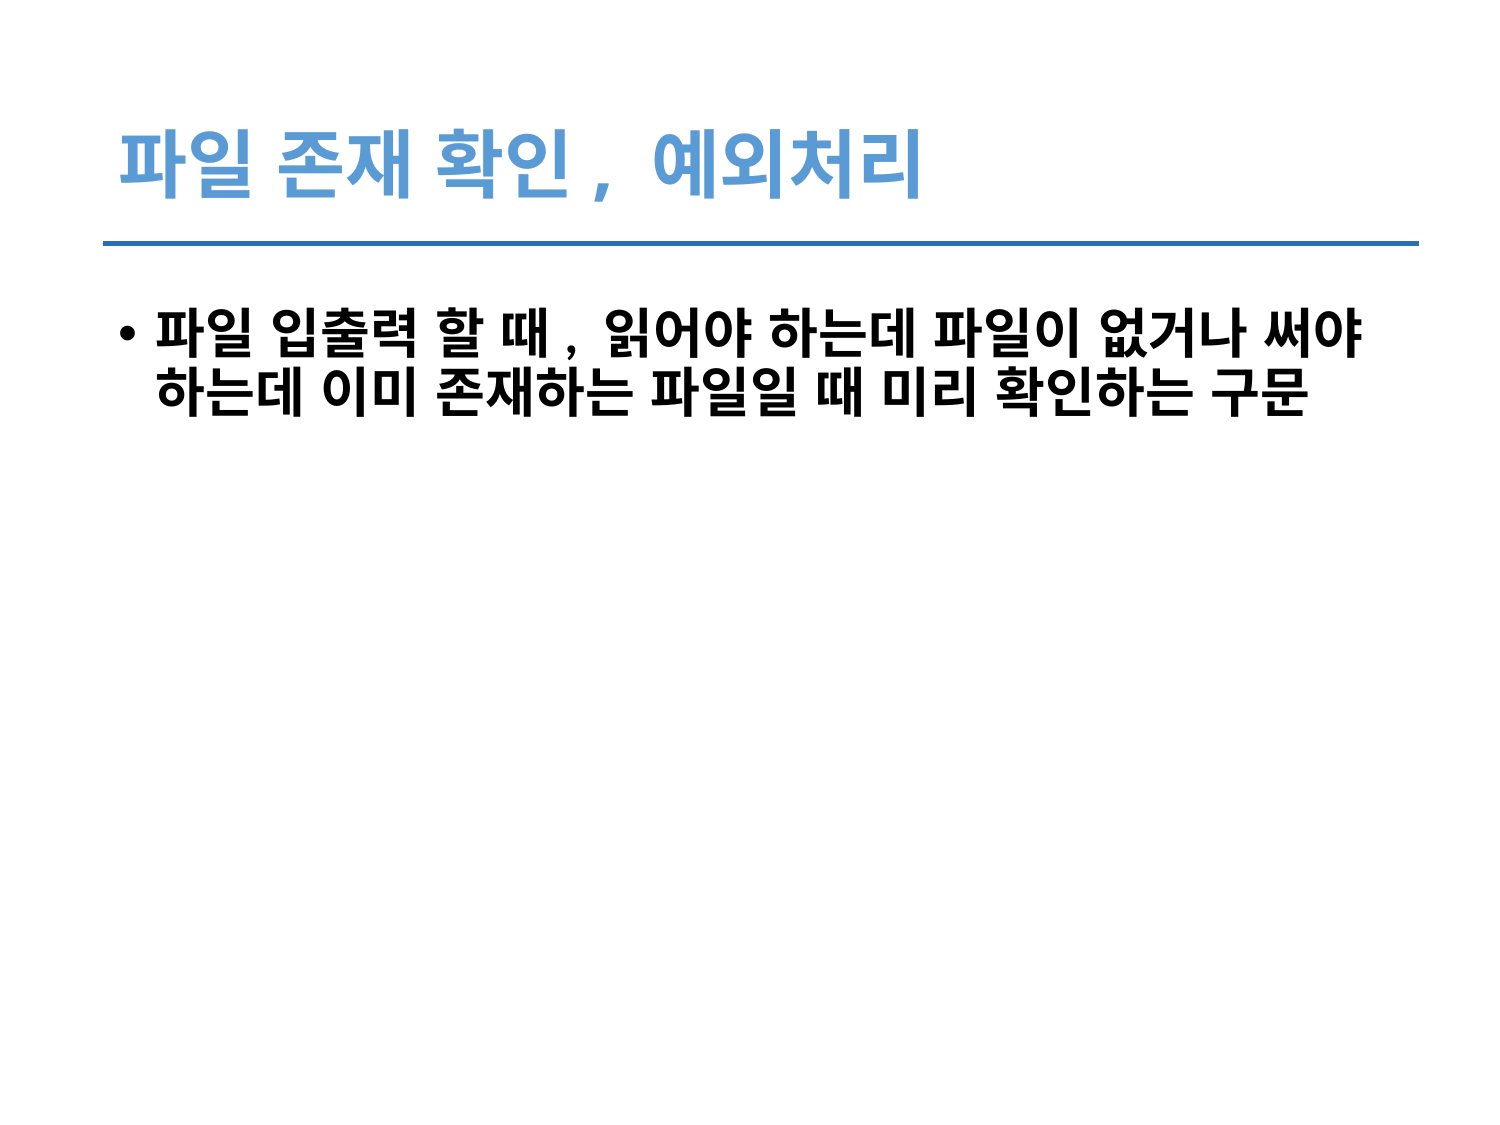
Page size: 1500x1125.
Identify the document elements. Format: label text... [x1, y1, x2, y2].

list 파일 입출력 할 때, 읽어야 하는데 파일이 없거나 써야 하는데 이미 존재하는 파일일 때 미리 확인하는 구문 [103, 299, 1397, 1014]
title 파일 존재 확인, 예외처리 [103, 59, 1397, 278]
